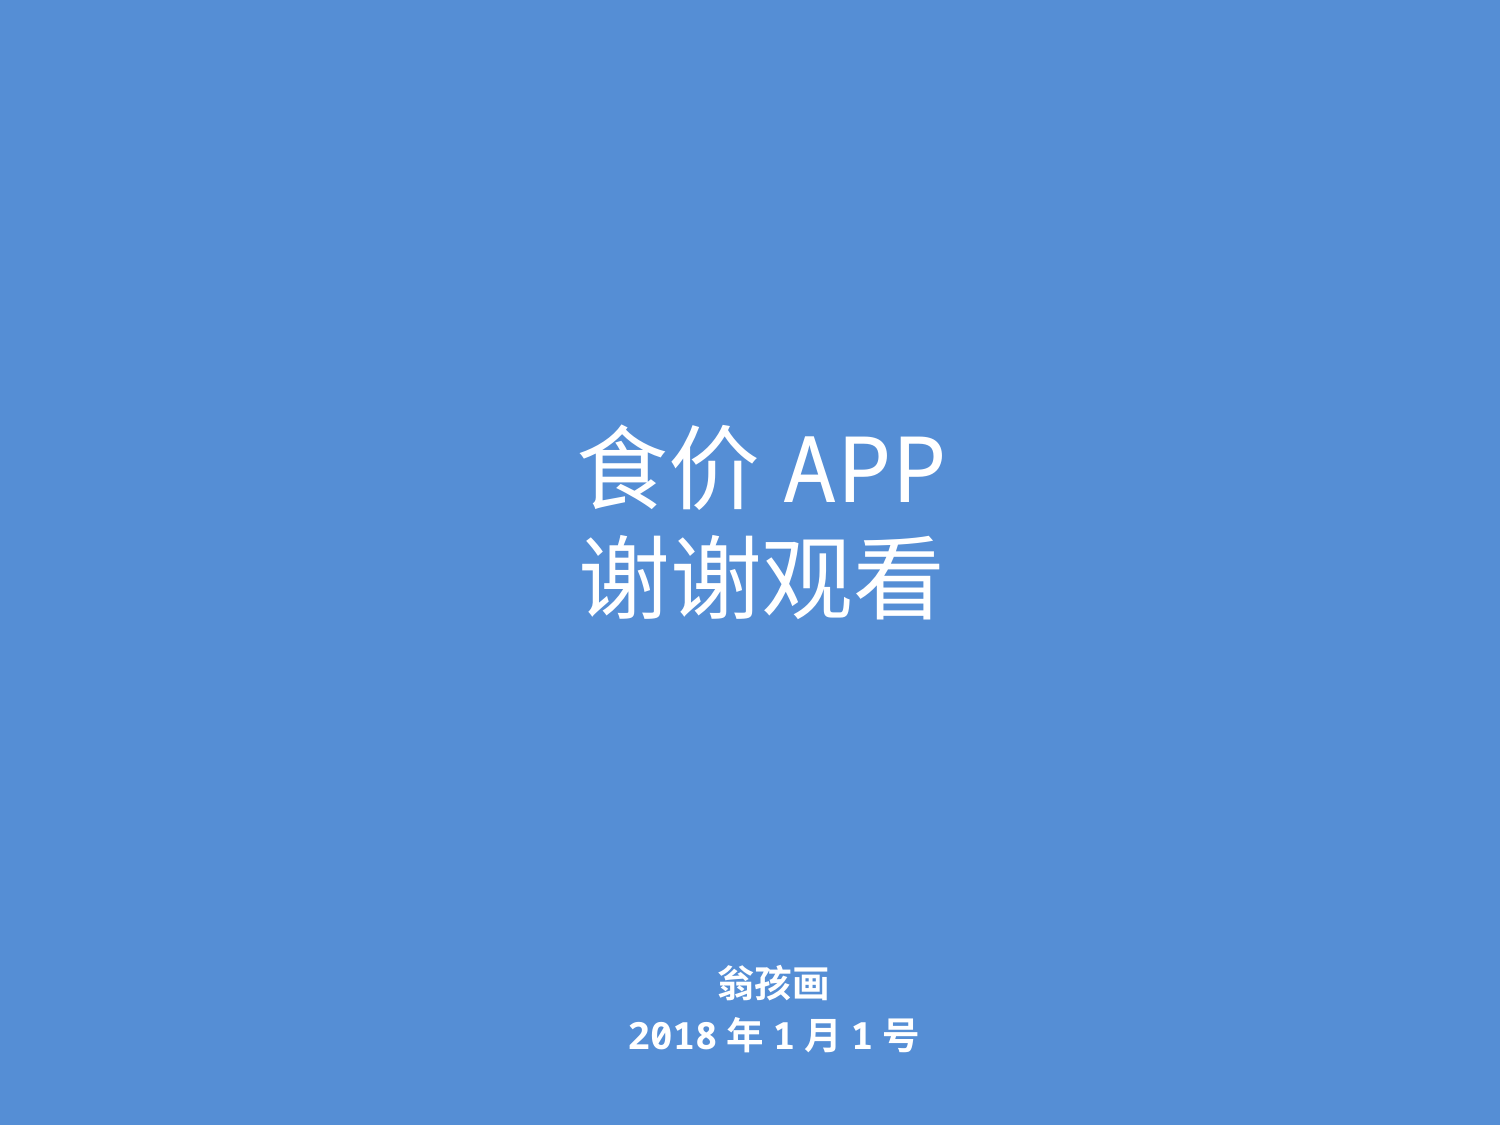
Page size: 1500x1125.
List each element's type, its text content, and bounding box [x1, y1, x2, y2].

subtitle 翁孩画 2018年1月1号 [206, 952, 1341, 1071]
title 食价APP 谢谢观看 [112, 278, 1412, 764]
